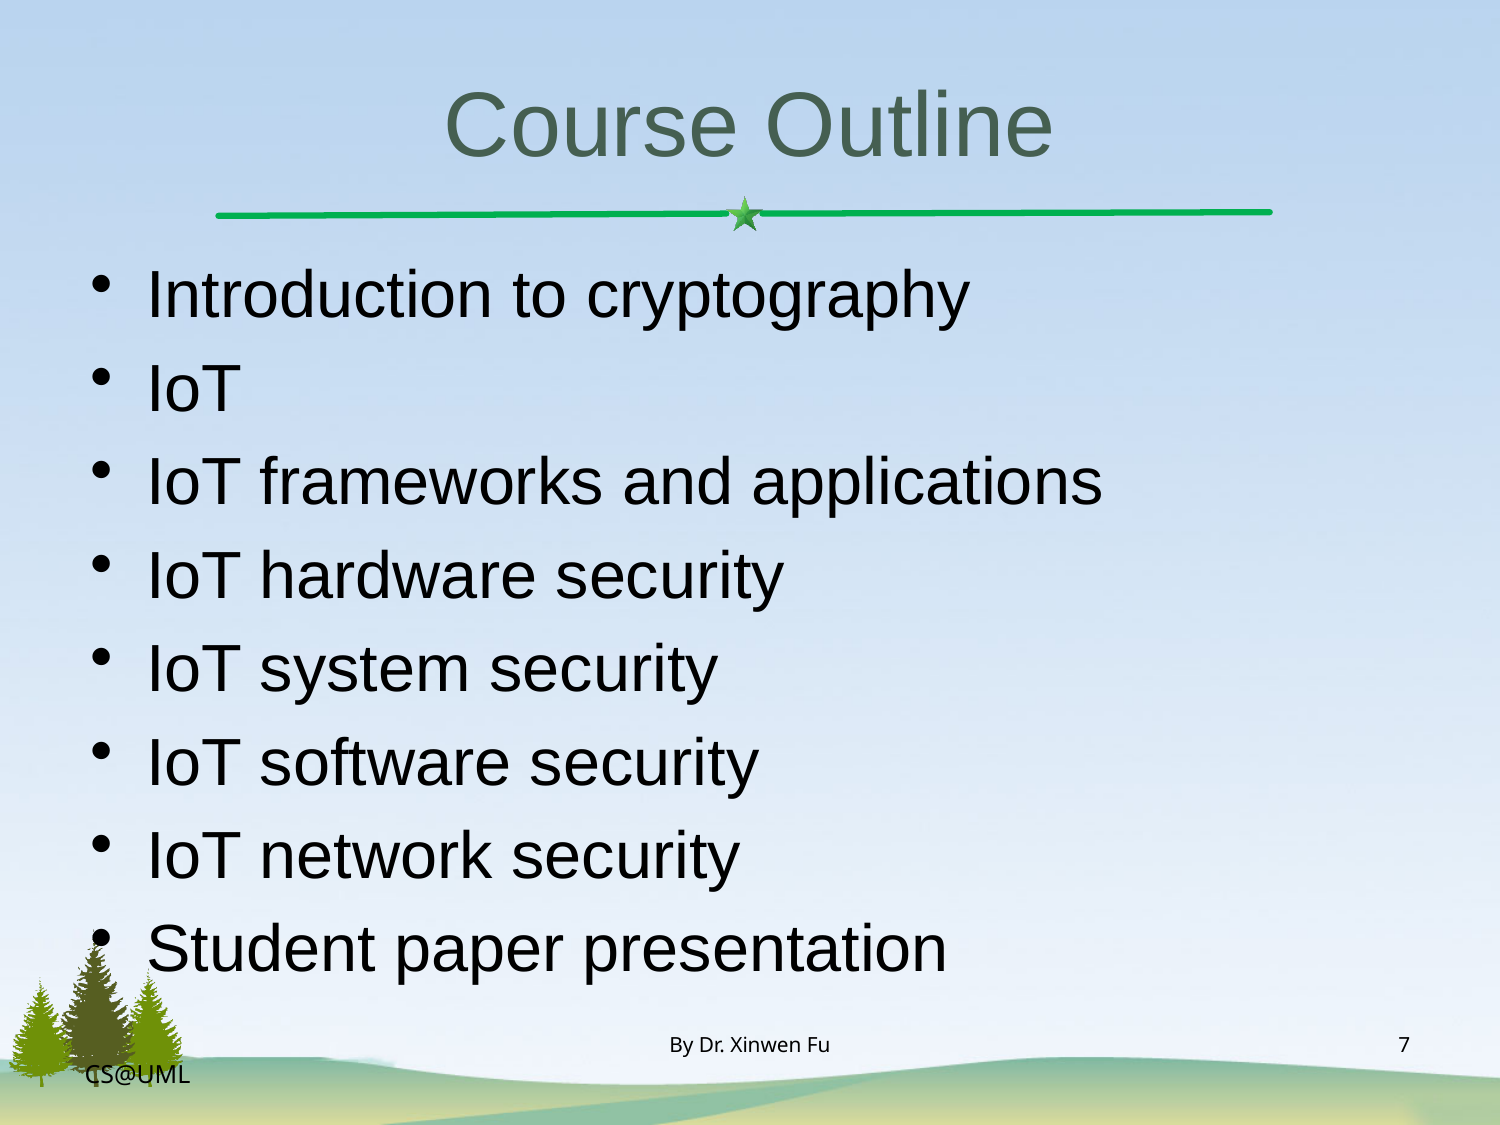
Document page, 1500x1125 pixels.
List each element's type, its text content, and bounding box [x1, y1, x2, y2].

title Course Outline [75, 30, 1425, 209]
footer By Dr. Xinwen Fu [512, 1024, 988, 1103]
list Introduction to cryptography IoT IoT frameworks and applications IoT hardware security IoT system security IoT software security IoT network security Student paper presentation [75, 243, 1425, 1005]
slide_number 7 [1074, 1024, 1425, 1103]
picture [0, 0, 1500, 1125]
